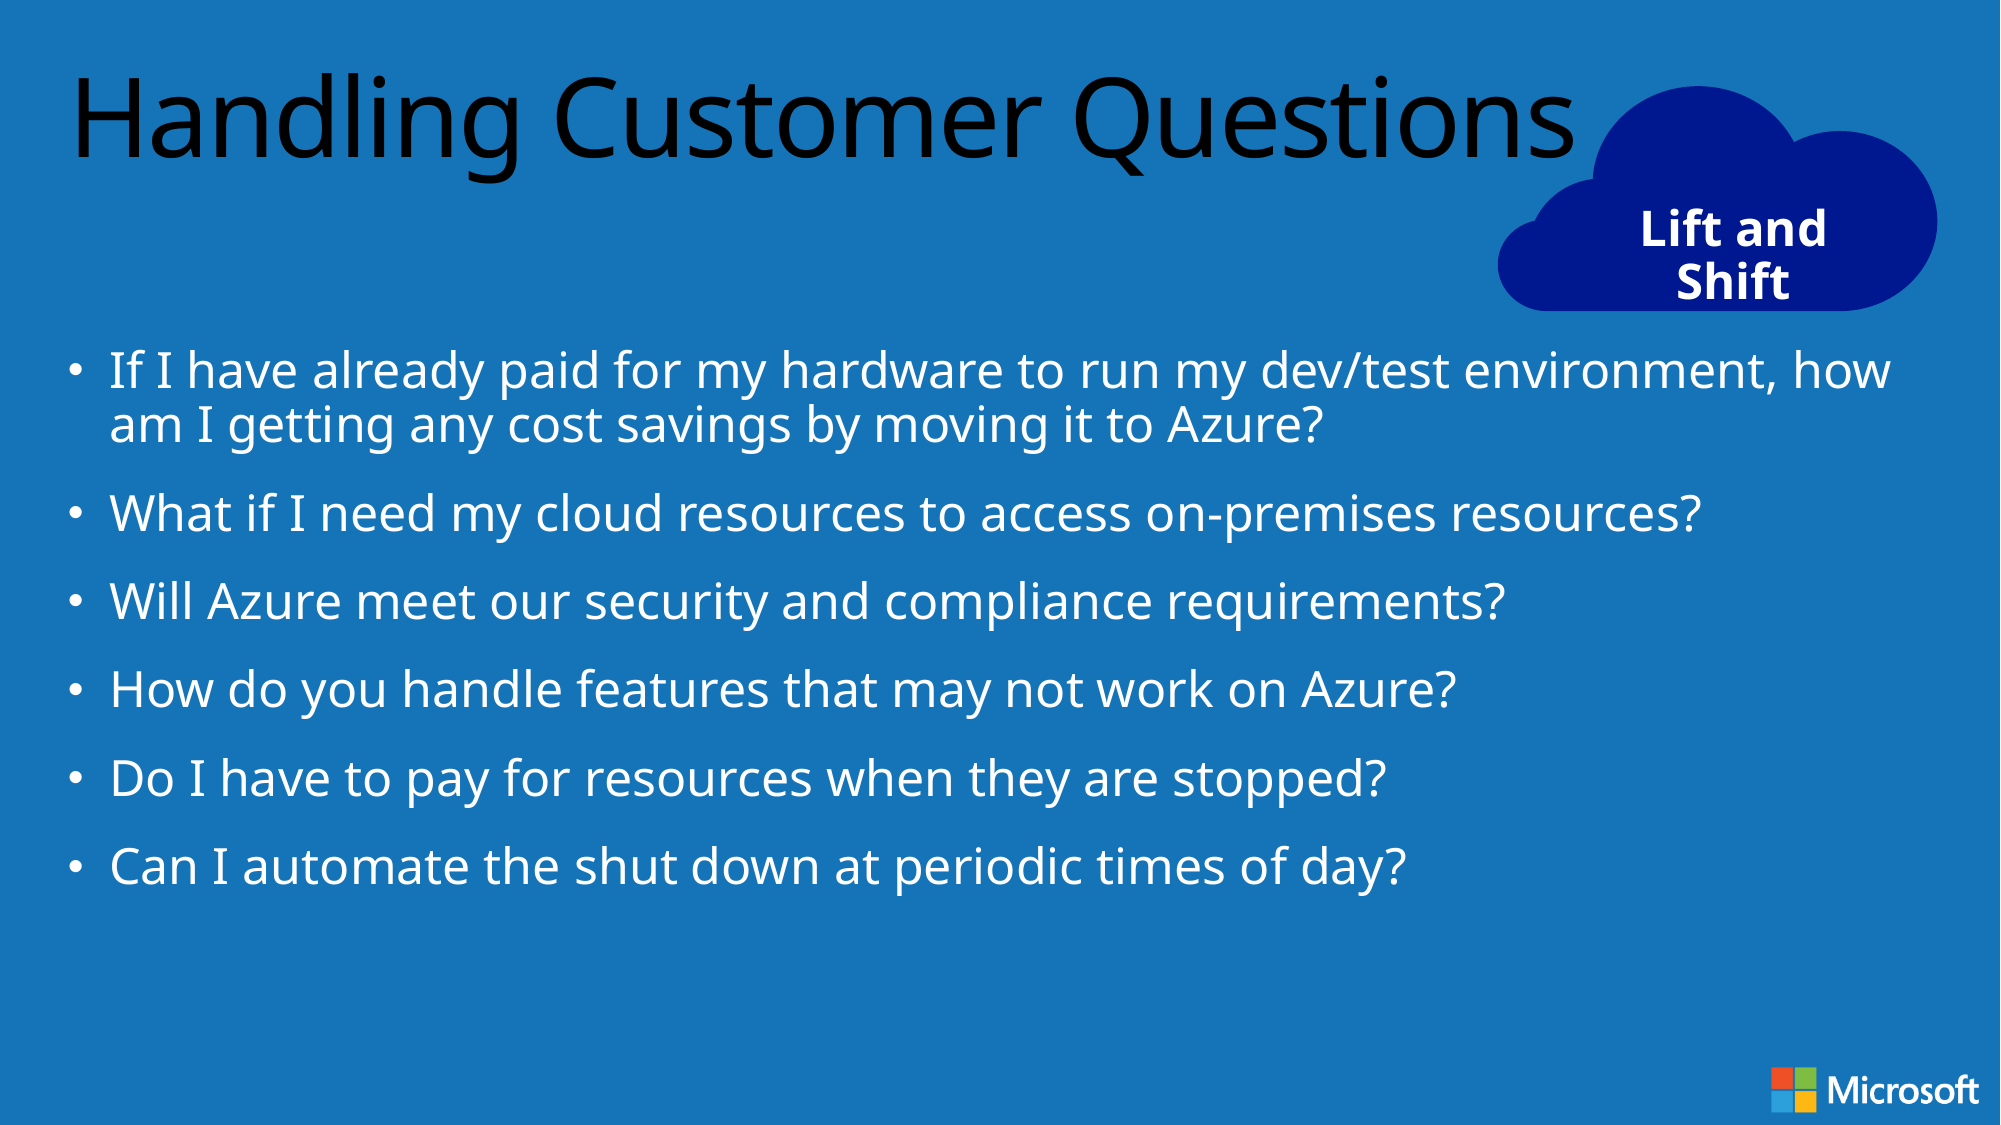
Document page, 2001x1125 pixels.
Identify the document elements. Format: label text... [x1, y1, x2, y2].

title Handling Customer Questions [44, 47, 1938, 196]
picture [1770, 1066, 1980, 1113]
list If I have already paid for my hardware to run my dev/test environment, how am I getting any cost savings by moving it to Azure? What if I need my cloud resources to access on-premises resources? Will Azure meet our security and compliance requirements? How do you handle features that may not work on Azure? Do I have to pay for resources when they are stopped? Can I automate the shut down at periodic times of day? [43, 330, 1938, 930]
